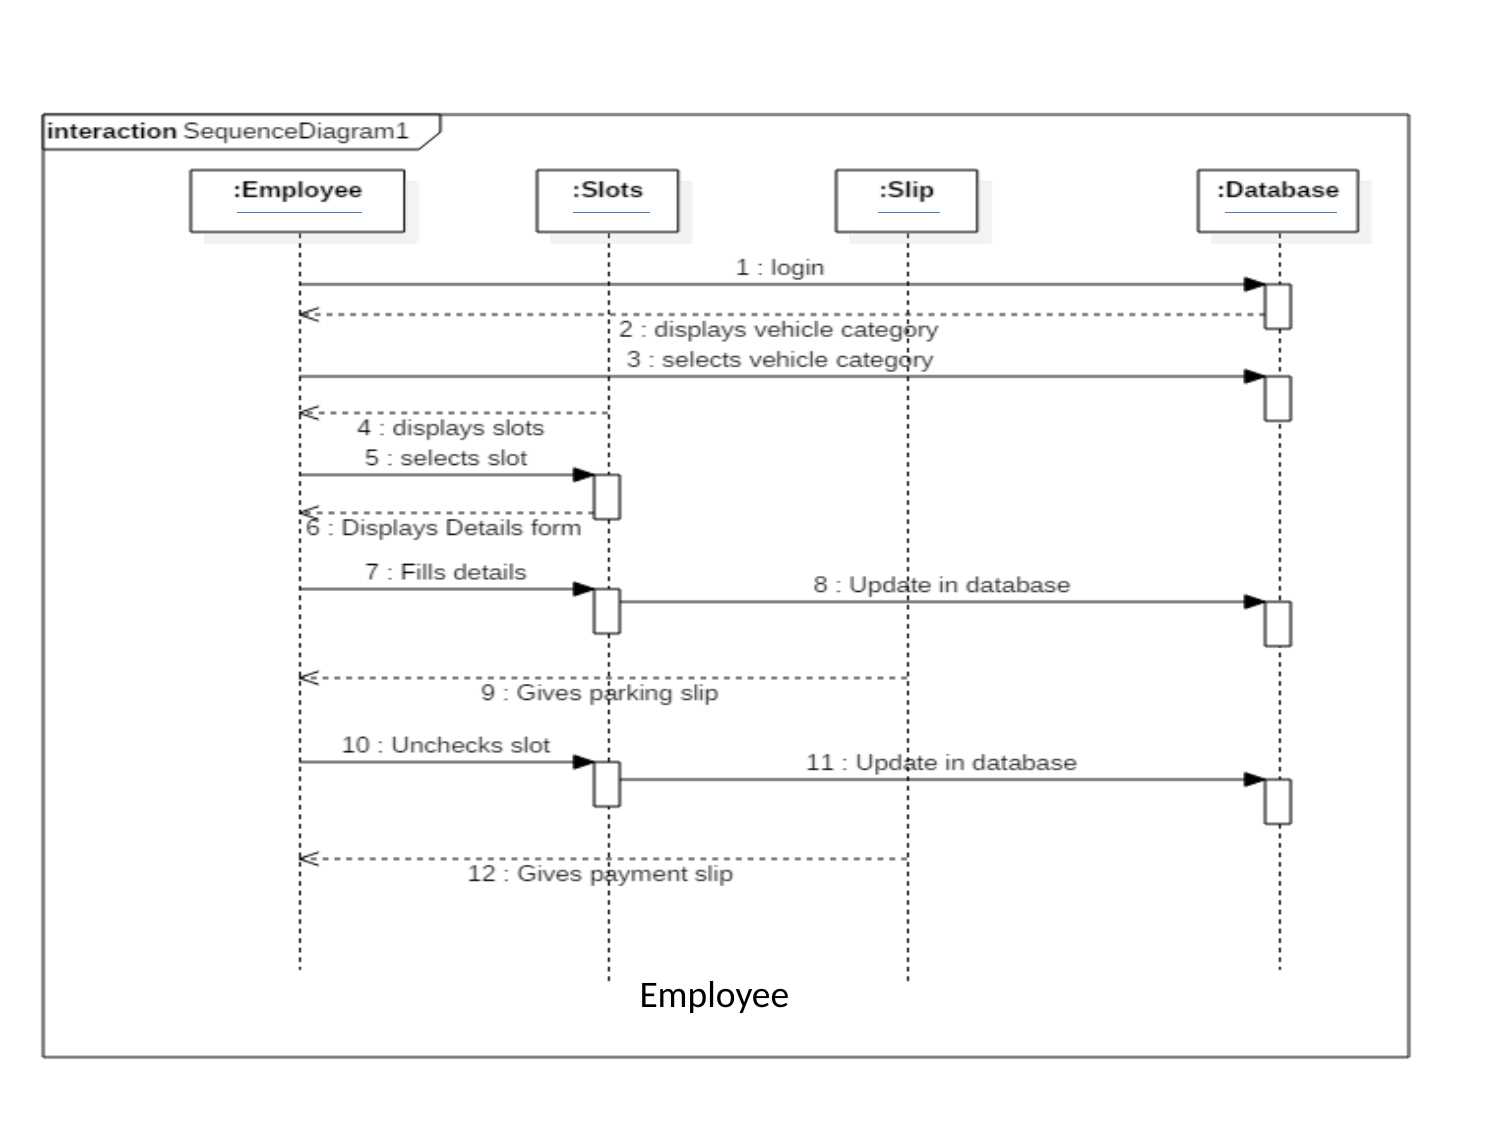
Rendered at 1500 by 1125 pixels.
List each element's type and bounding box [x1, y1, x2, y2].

list [24, 99, 1488, 1121]
